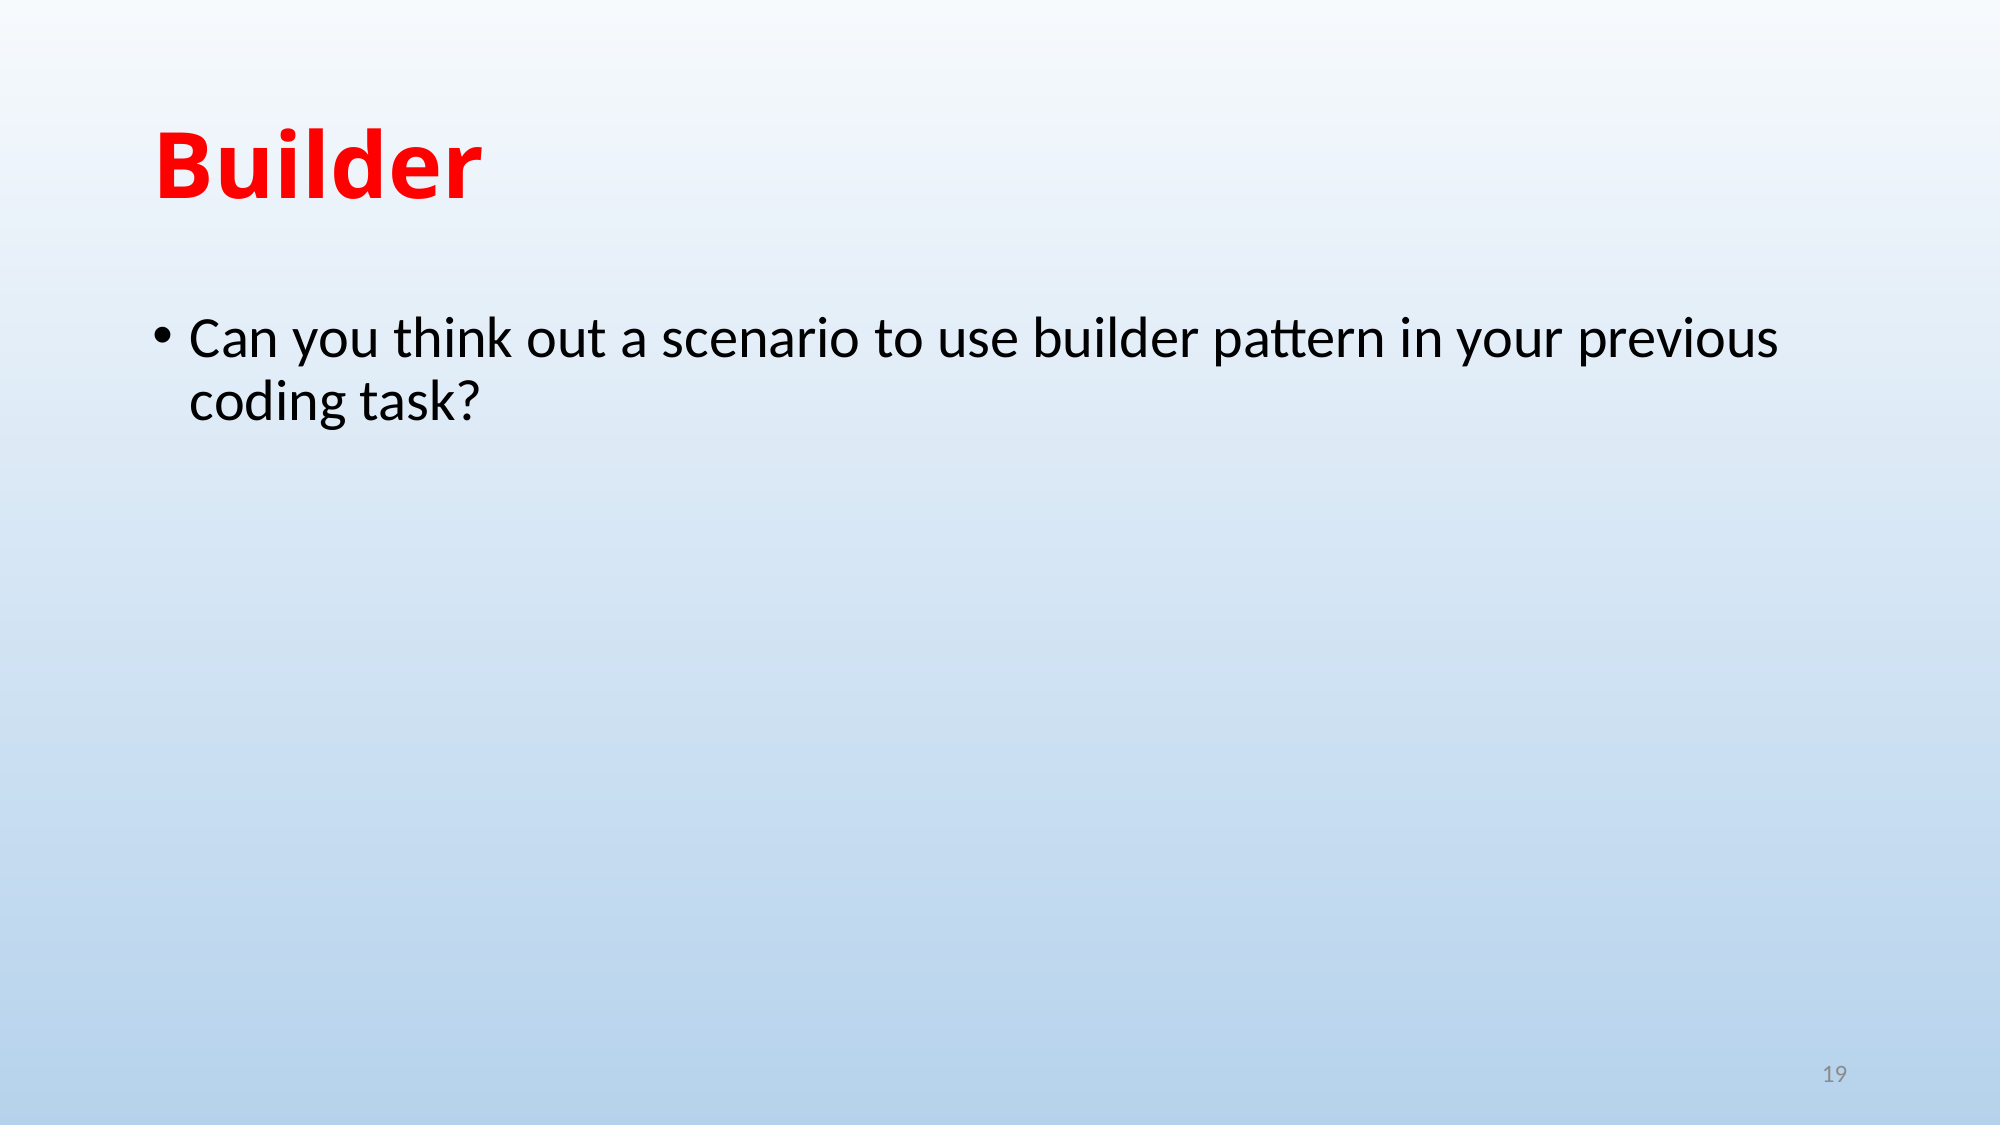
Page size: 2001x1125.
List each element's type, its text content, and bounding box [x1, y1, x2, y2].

slide_number 19 [1412, 1042, 1863, 1103]
list Can you think out a scenario to use builder pattern in your previous coding task? [137, 299, 1863, 1014]
title Builder [137, 59, 1863, 278]
